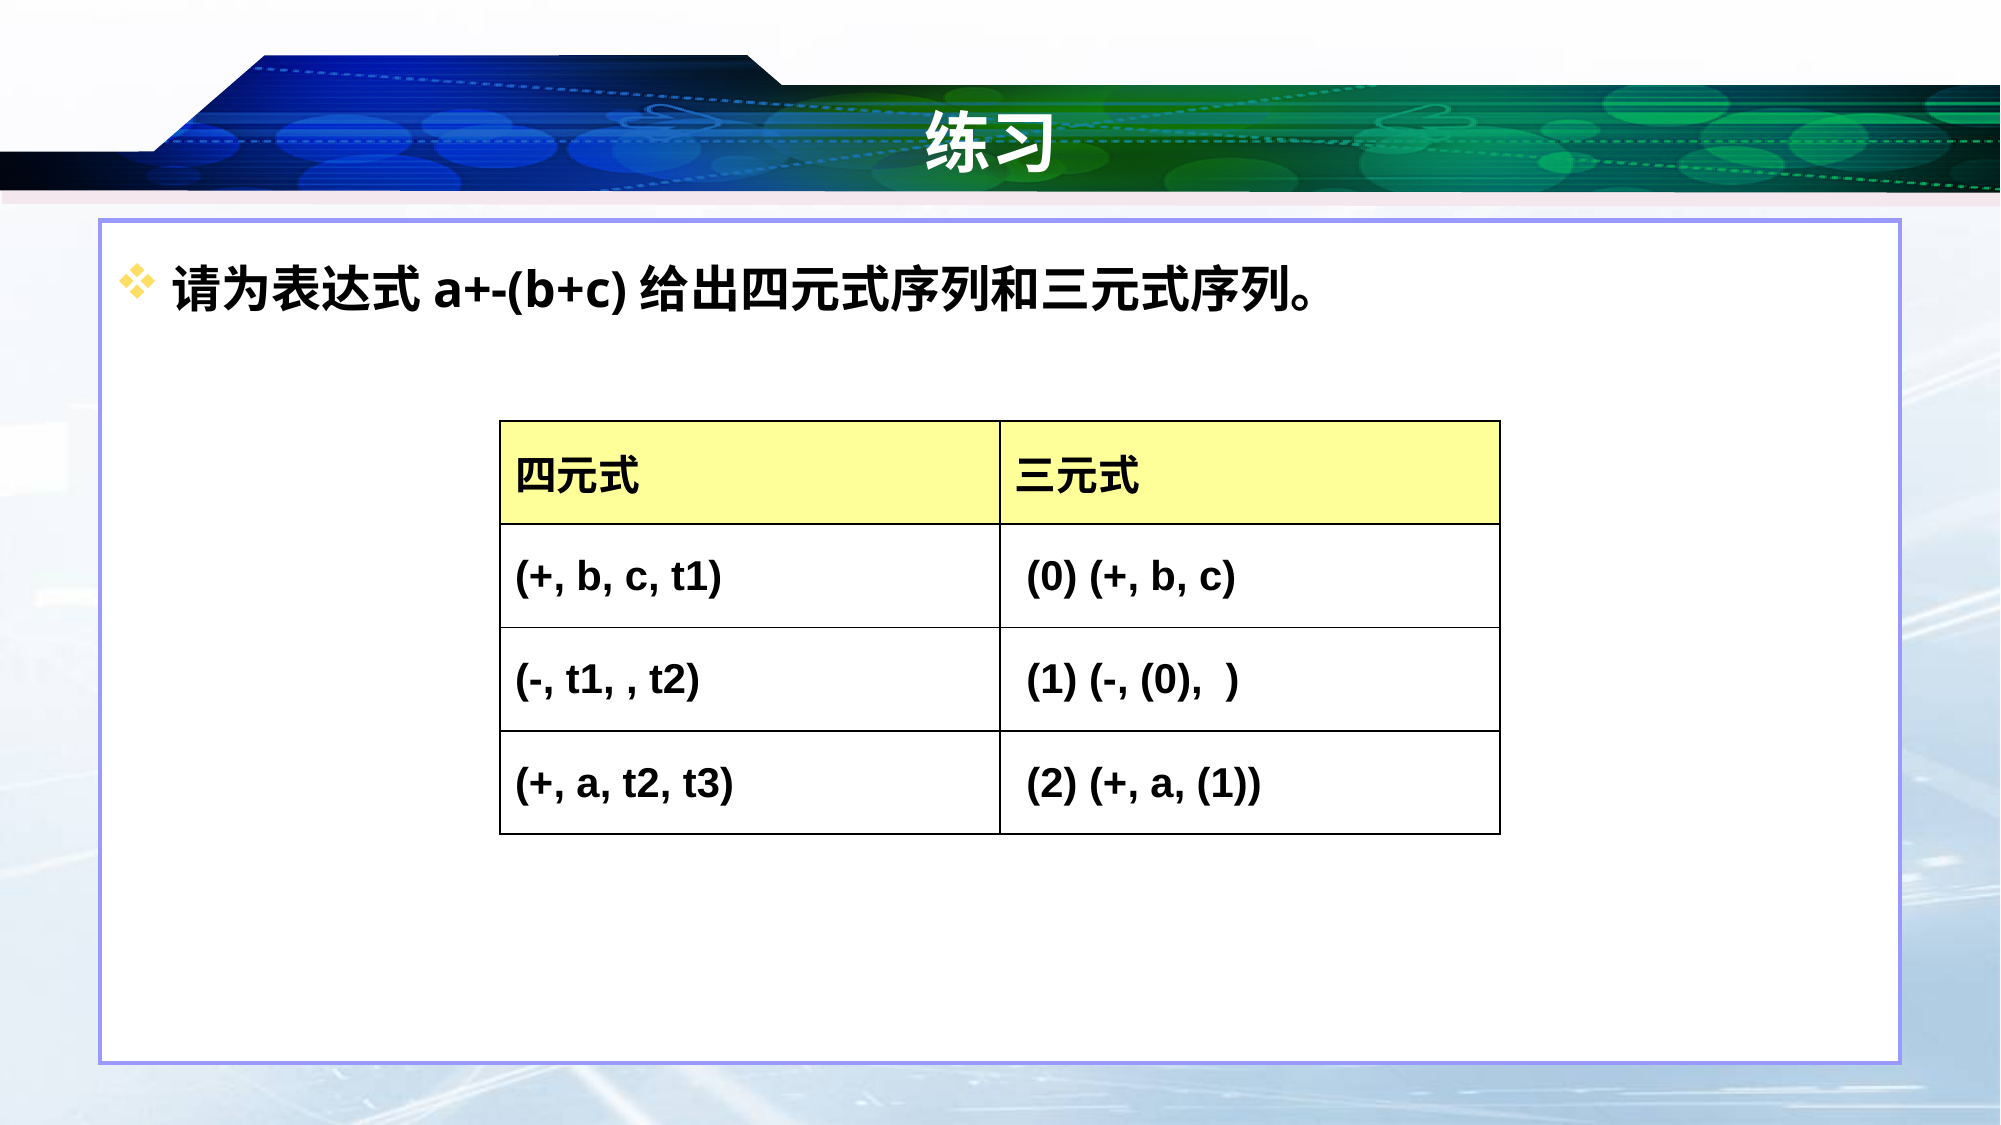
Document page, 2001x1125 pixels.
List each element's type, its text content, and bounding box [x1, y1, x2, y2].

table_cell (2) (+, a, (1)) [1001, 732, 1499, 833]
picture [0, 0, 2001, 1125]
table_cell (+, a, t2, t3) [501, 732, 999, 833]
table_cell (0) (+, b, c) [1001, 525, 1499, 627]
list 请为表达式a+-(b+c)给出四元式序列和三元式序列。 [99, 220, 1901, 1064]
table_header 三元式 [1001, 422, 1499, 523]
table_cell (-, t1, , t2) [501, 628, 999, 730]
table_header 四元式 [501, 422, 999, 523]
title 练习 [133, 94, 1851, 188]
table_cell (+, b, c, t1) [501, 525, 999, 627]
table_cell (1) (-, (0), ) [1001, 628, 1499, 730]
